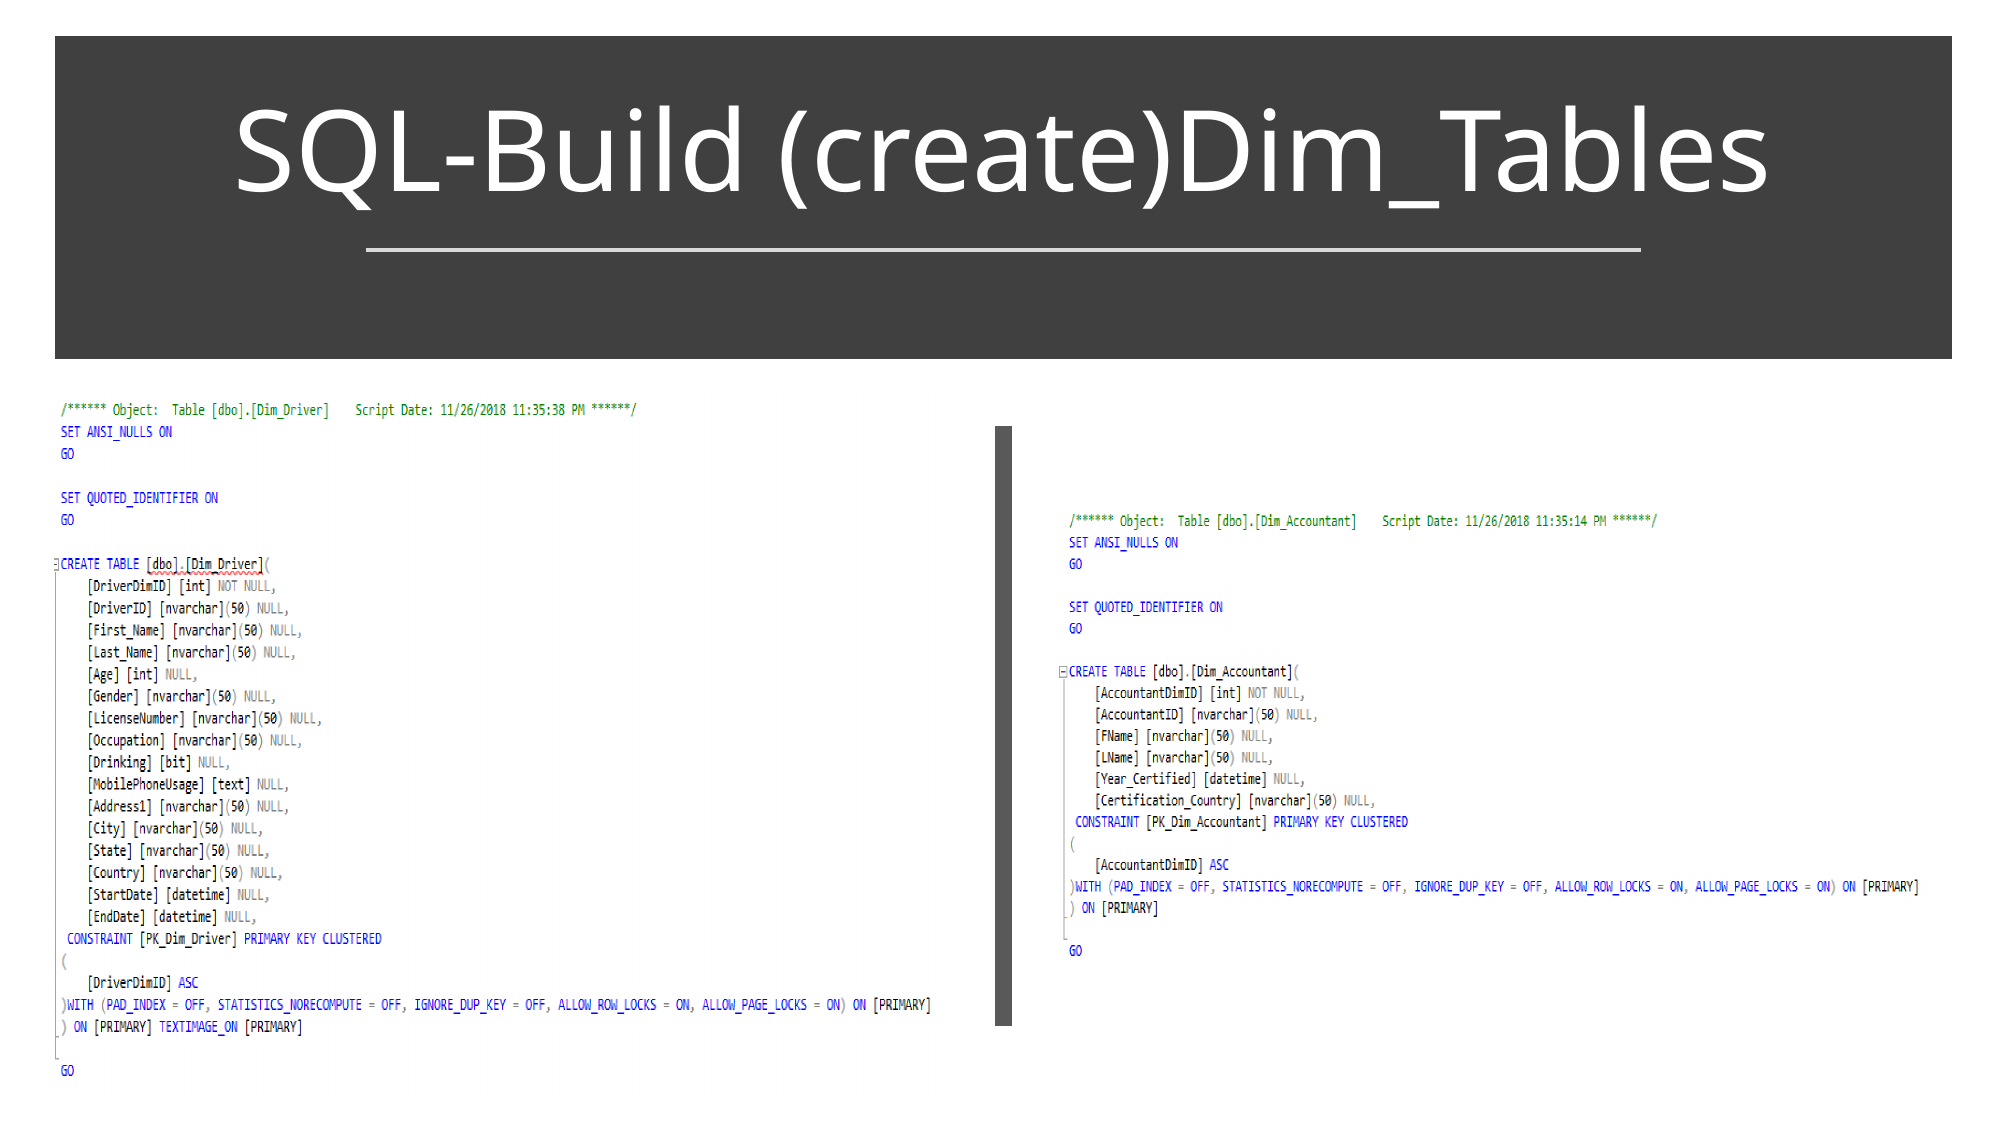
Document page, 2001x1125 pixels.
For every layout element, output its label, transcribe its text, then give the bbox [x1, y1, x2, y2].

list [54, 390, 950, 1099]
title SQL-Build (create)Dim_Tables [89, 71, 1917, 224]
text_box [64, 45, 1942, 350]
picture [1057, 507, 1953, 969]
